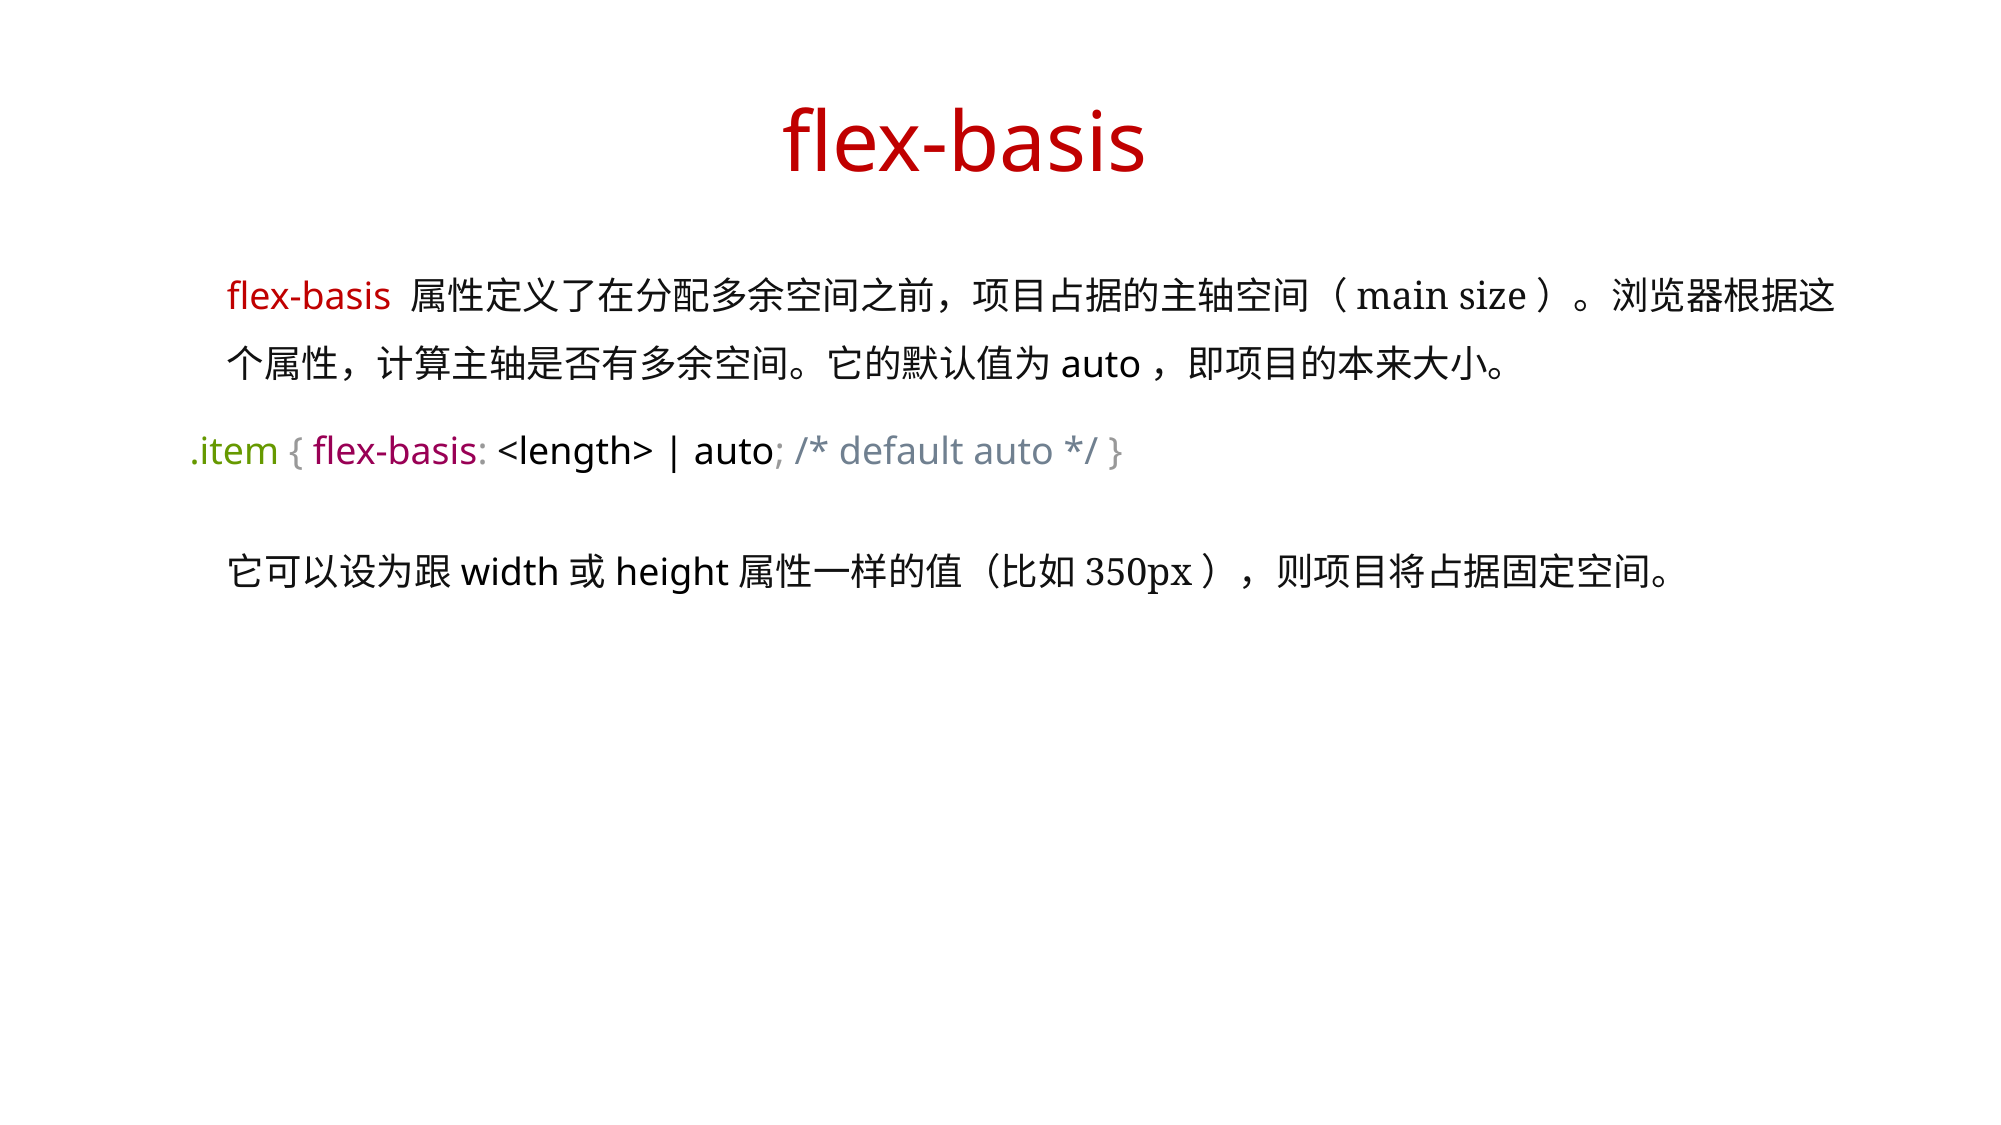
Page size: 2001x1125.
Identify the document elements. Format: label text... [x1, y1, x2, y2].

text_box flex-basis 属性定义了在分配多余空间之前，项目占据的主轴空间（main size）。浏览器根据这个属性，计算主轴是否有多余空间。它的默认值为auto，即项目的本来大小。 [212, 242, 1873, 393]
text_box flex-basis [767, 30, 1163, 196]
text_box .item { flex-basis: <length> | auto; /* default auto */ } [174, 419, 1138, 480]
text_box 它可以设为跟width或height属性一样的值（比如350px），则项目将占据固定空间。 [212, 540, 1697, 600]
